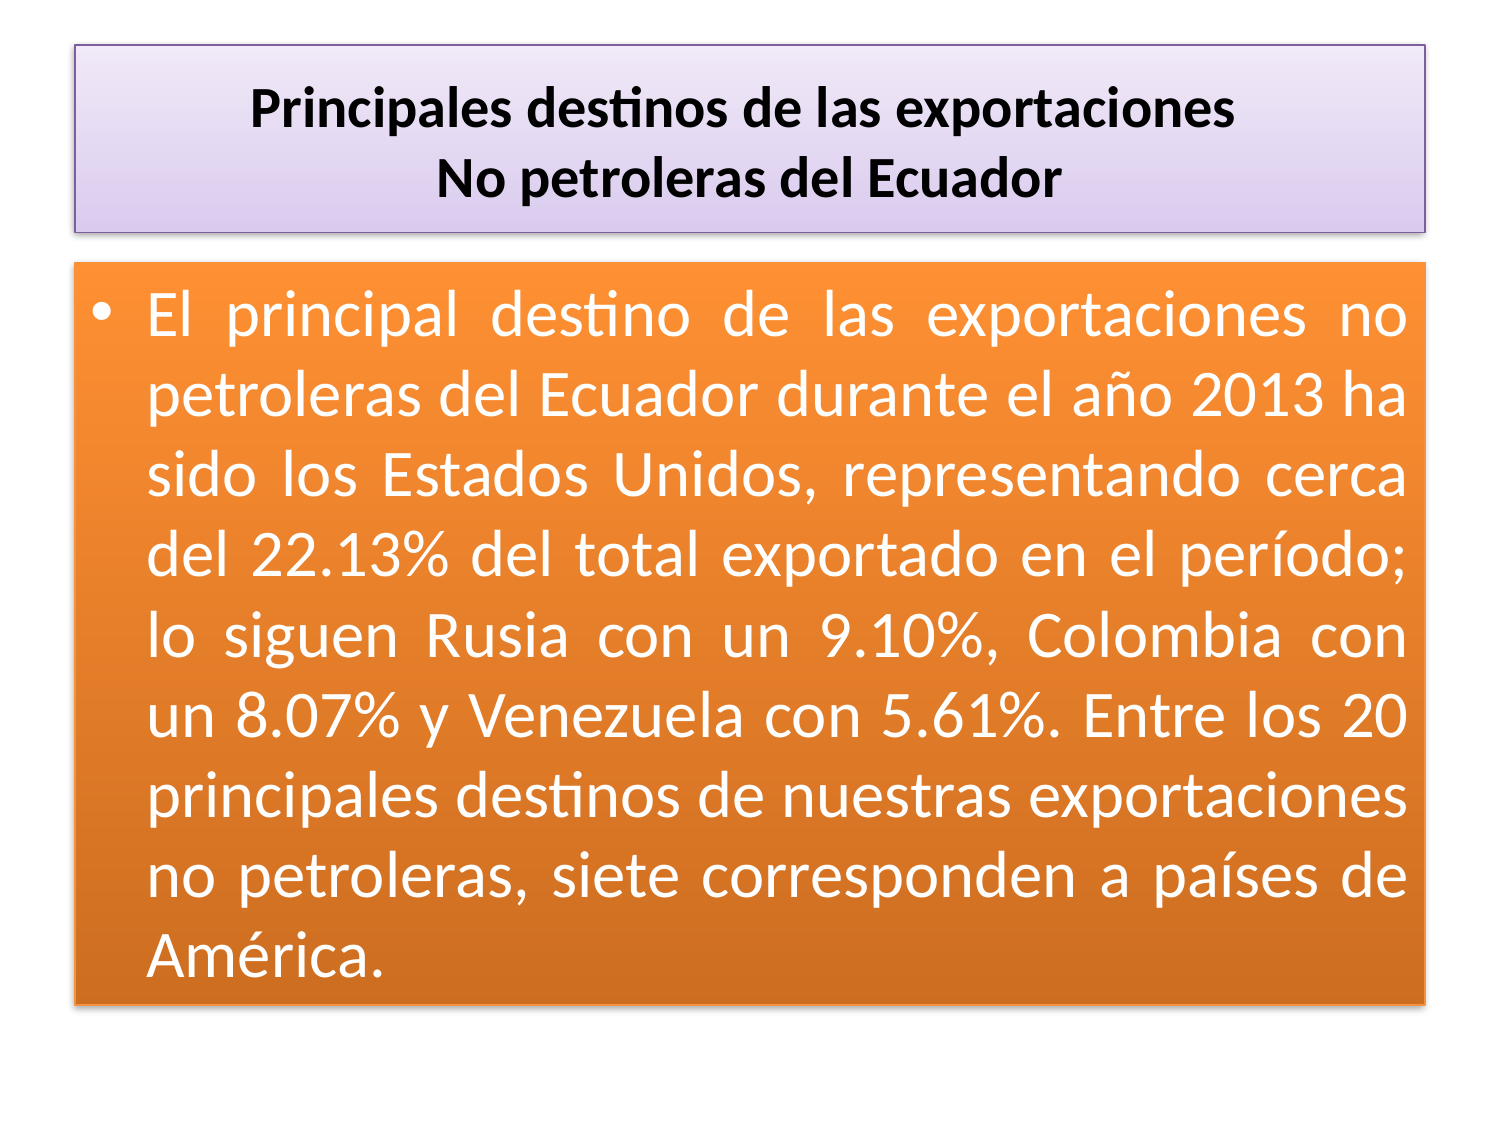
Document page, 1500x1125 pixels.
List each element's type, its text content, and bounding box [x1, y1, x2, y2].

list El principal destino de las exportaciones no petroleras del Ecuador durante el año 2013 ha sido los Estados Unidos, representando cerca del 22.13% del total exportado en el período; lo siguen Rusia con un 9.10%, Colombia con un 8.07% y Venezuela con 5.61%. Entre los 20 principales destinos de nuestras exportaciones no petroleras, siete corresponden a países de América. [74, 262, 1426, 1006]
title Principales destinos de las exportaciones No petroleras del Ecuador [74, 44, 1426, 233]
